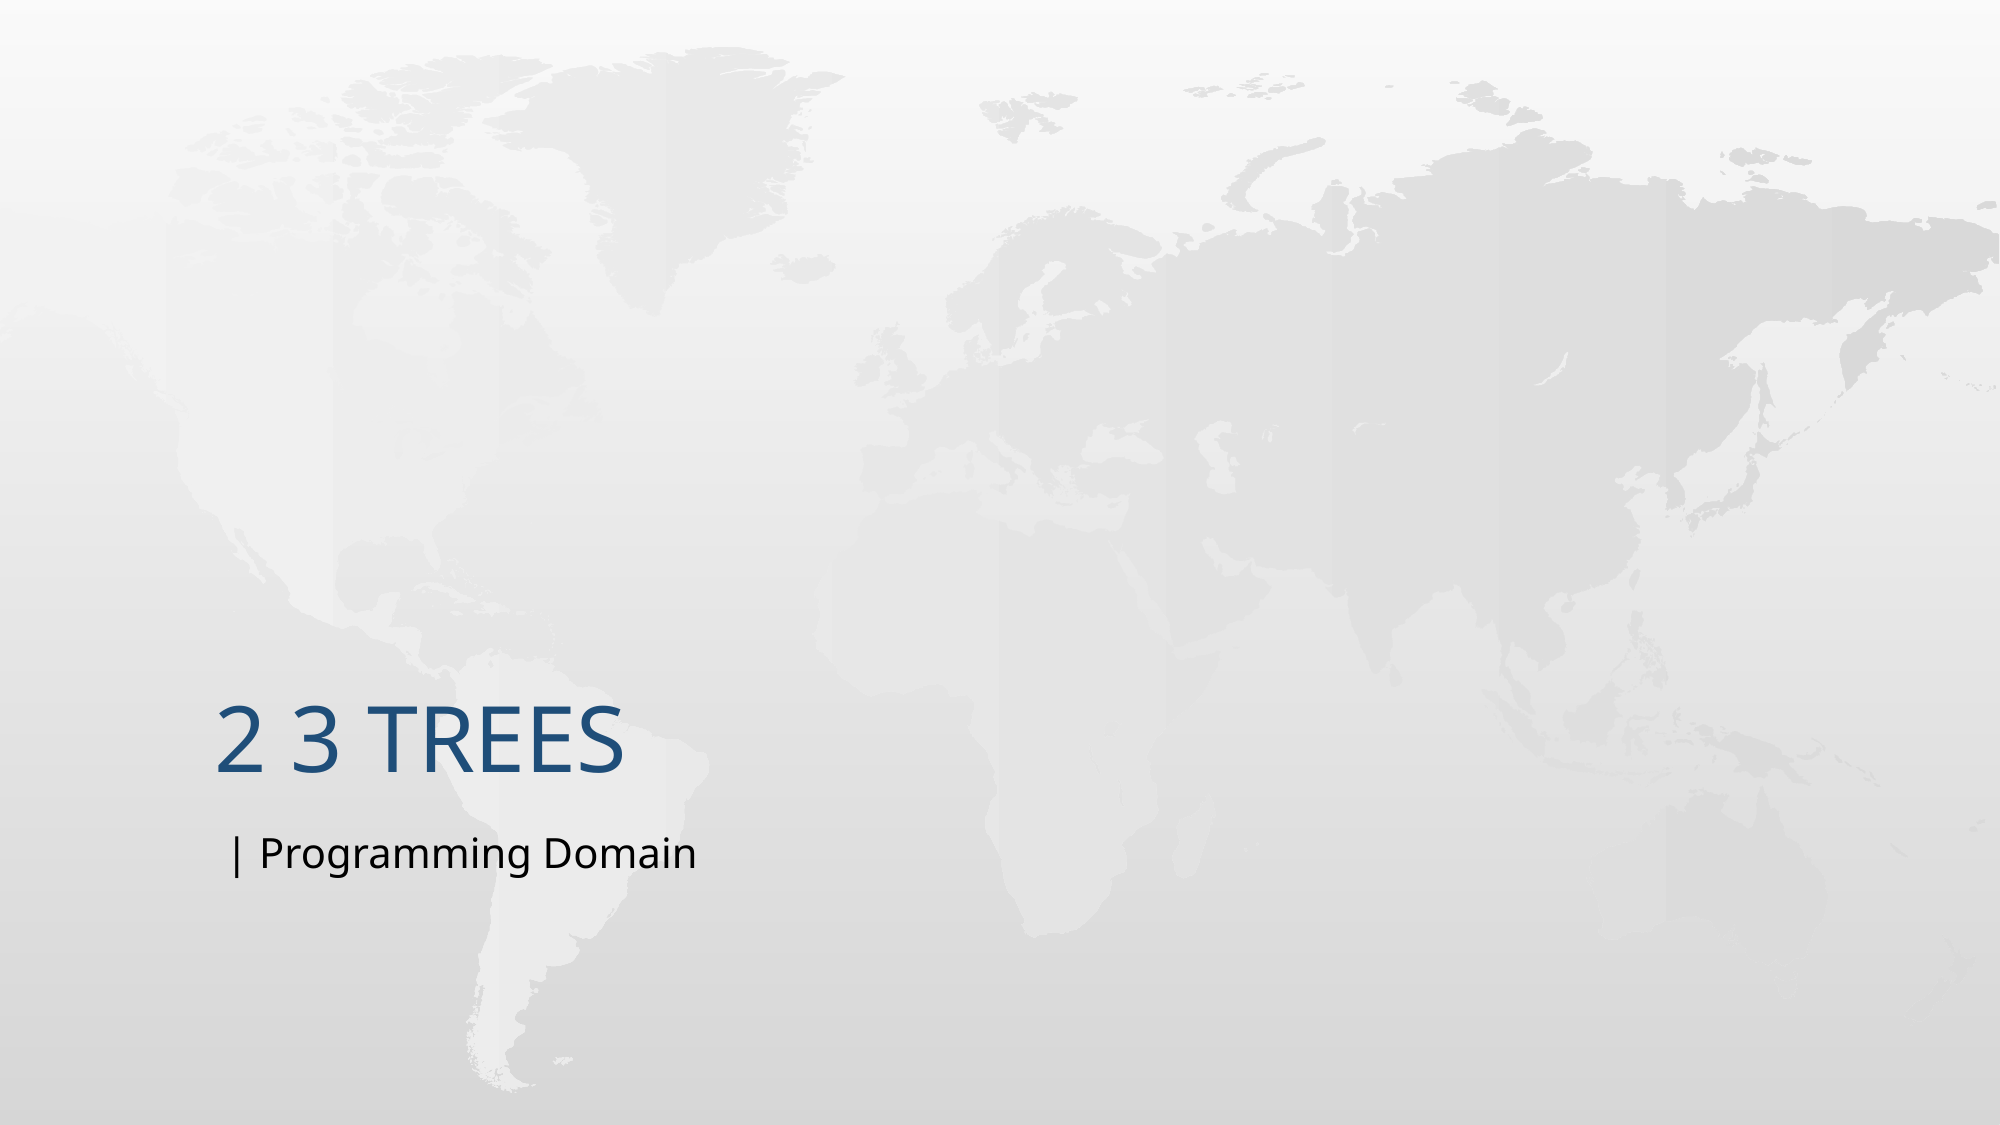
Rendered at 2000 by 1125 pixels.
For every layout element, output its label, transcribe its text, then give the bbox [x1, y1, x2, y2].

title 2 3 trees [199, 299, 1800, 800]
subtitle | Programming Domain [199, 825, 1488, 1013]
